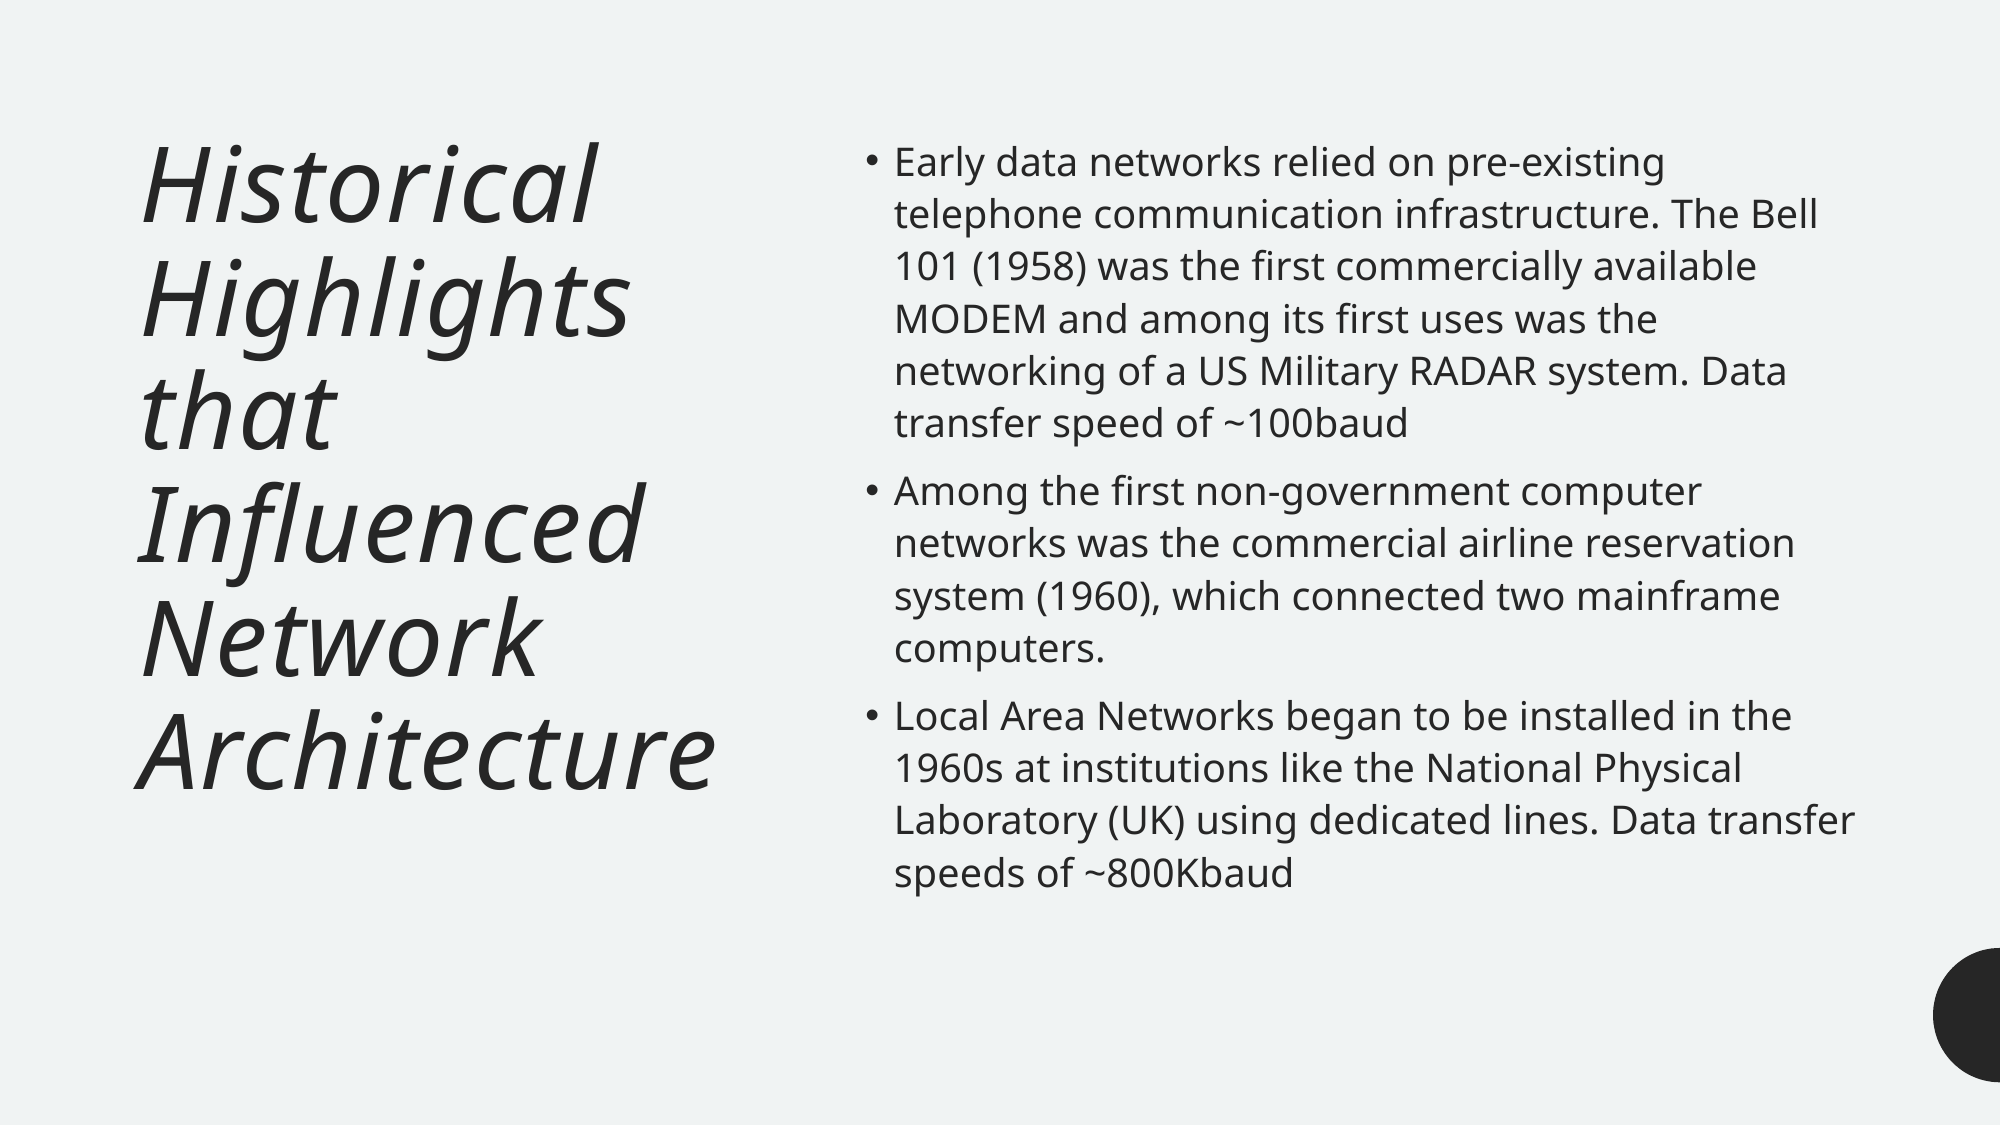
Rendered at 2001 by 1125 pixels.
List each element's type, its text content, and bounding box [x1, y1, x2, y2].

title Historical Highlights that Influenced Network Architecture [124, 124, 753, 905]
list Early data networks relied on pre-existing telephone communication infrastructure. The Bell 101 (1958) was the first commercially available MODEM and among its first uses was the networking of a US Military RADAR system. Data transfer speed of ~100baud Among the first non-government computer networks was the commercial airline reservation system (1960), which connected two mainframe computers. Local Area Networks began to be installed in the 1960s at institutions like the National Physical Laboratory (UK) using dedicated lines. Data transfer speeds of ~800Kbaud [850, 124, 1875, 905]
